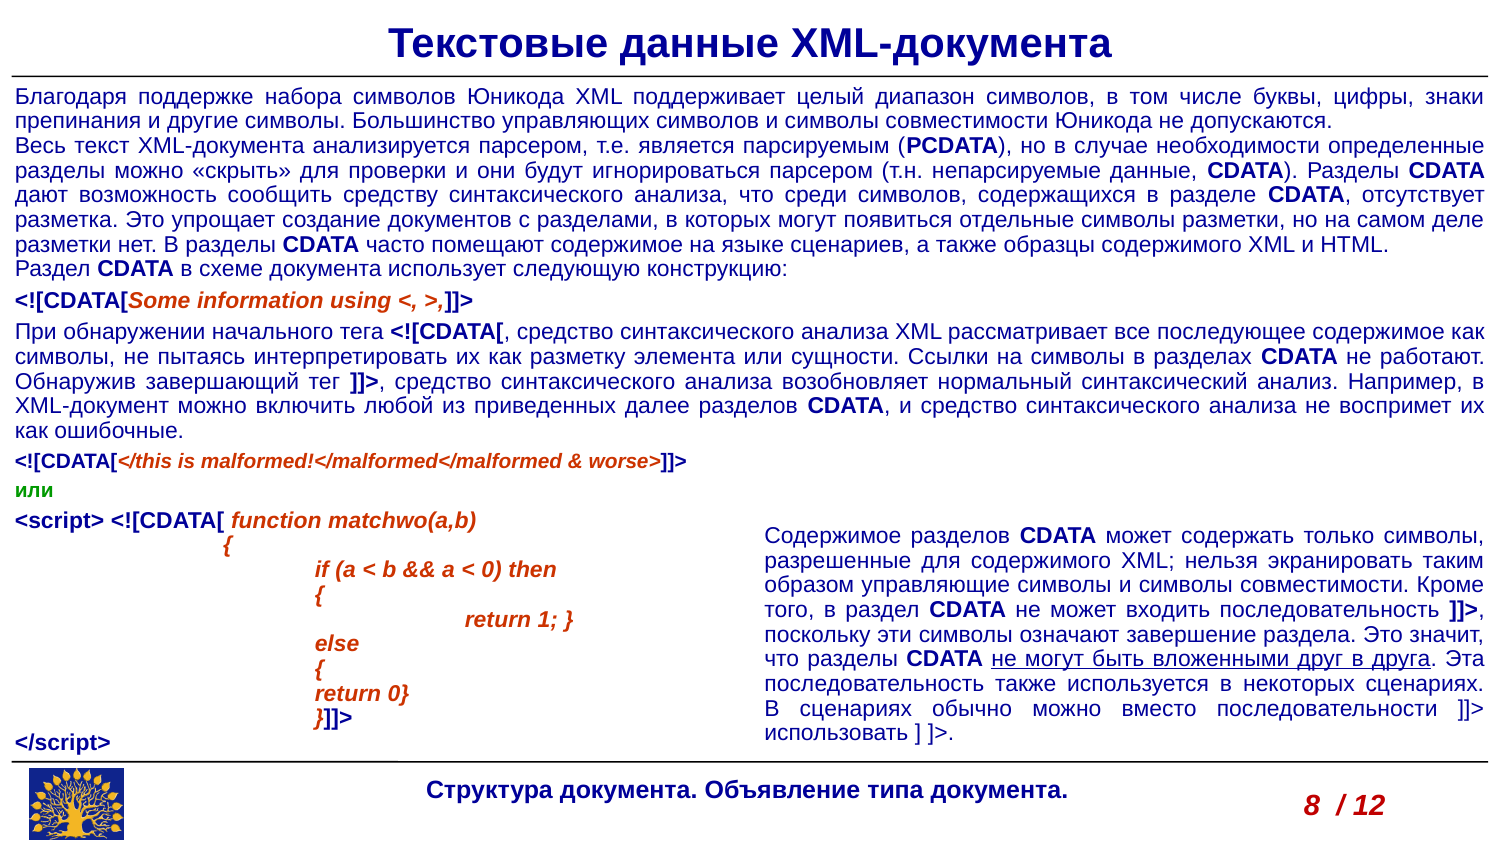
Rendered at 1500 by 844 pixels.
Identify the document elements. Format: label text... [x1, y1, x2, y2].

picture [29, 768, 124, 840]
text_box Благодаря поддержке набора символов Юникода XML поддерживает целый диапазон символов, в том числе буквы, цифры, знаки препинания и другие символы. Большинство управляющих символов и символы совместимости Юникода не допускаются. Весь текст XML-документа анализируется парсером, т.е. является парсируемым (PCDATA), но в случае необходимости определенные разделы можно «скрыть» для проверки и они будут игнорироваться парсером (т.н. непарсируемые данные, CDATA). Разделы CDATA дают возможность сообщить средству синтаксического анализа, что среди символов, содержащихся в разделе CDATA, отсутствует разметка. Это упрощает создание документов с разделами, в которых могут появиться отдельные символы разметки, но на самом деле разметки нет. В разделы CDATA часто помещают содержимое на языке сценариев, а также образцы содержимого XML и HTML. Раздел CDATA в схеме документа использует следующую конструкцию: <![CDATA[Some information using <, >,]]> При обнаружении начального тега <![CDATA[, средство синтаксического анализа XML рассматривает все последующее содержимое как символы, не пытаясь интерпретировать их как разметку элемента или сущности. Ссылки на символы в разделах CDATA не работают. Обнаружив завершающий тег ]]>, средство синтаксического анализа возобновляет нормальный синтаксический анализ. Например, в XML-документ можно включить любой из приведенных далее разделов CDATA, и средство синтаксического анализа не воспримет их как ошибочные. <![CDATA[</this is malformed!</malformed</malformed & worse>]]> или <script> <![CDATA[ function matchwo(a,b) { if (a < b && a < 0) then { return 1; } else { return 0} }]]> </script> [0, 77, 1500, 763]
text_box Содержимое разделов CDATA может содержать только символы, разрешенные для содержимого XML; нельзя экранировать таким образом управляющие символы и символы совместимости. Кроме того, в раздел CDATA не может входить последовательность ]]>, поскольку эти символы означают завершение раздела. Это значит, что разделы CDATA не могут быть вложенными друг в друга. Эта последовательность также используется в некоторых сценариях. В сценариях обычно можно вместо последовательности ]]> использовать ] ]>. [749, 516, 1500, 754]
text_box Текстовые данные XML-документа [0, 8, 1500, 76]
